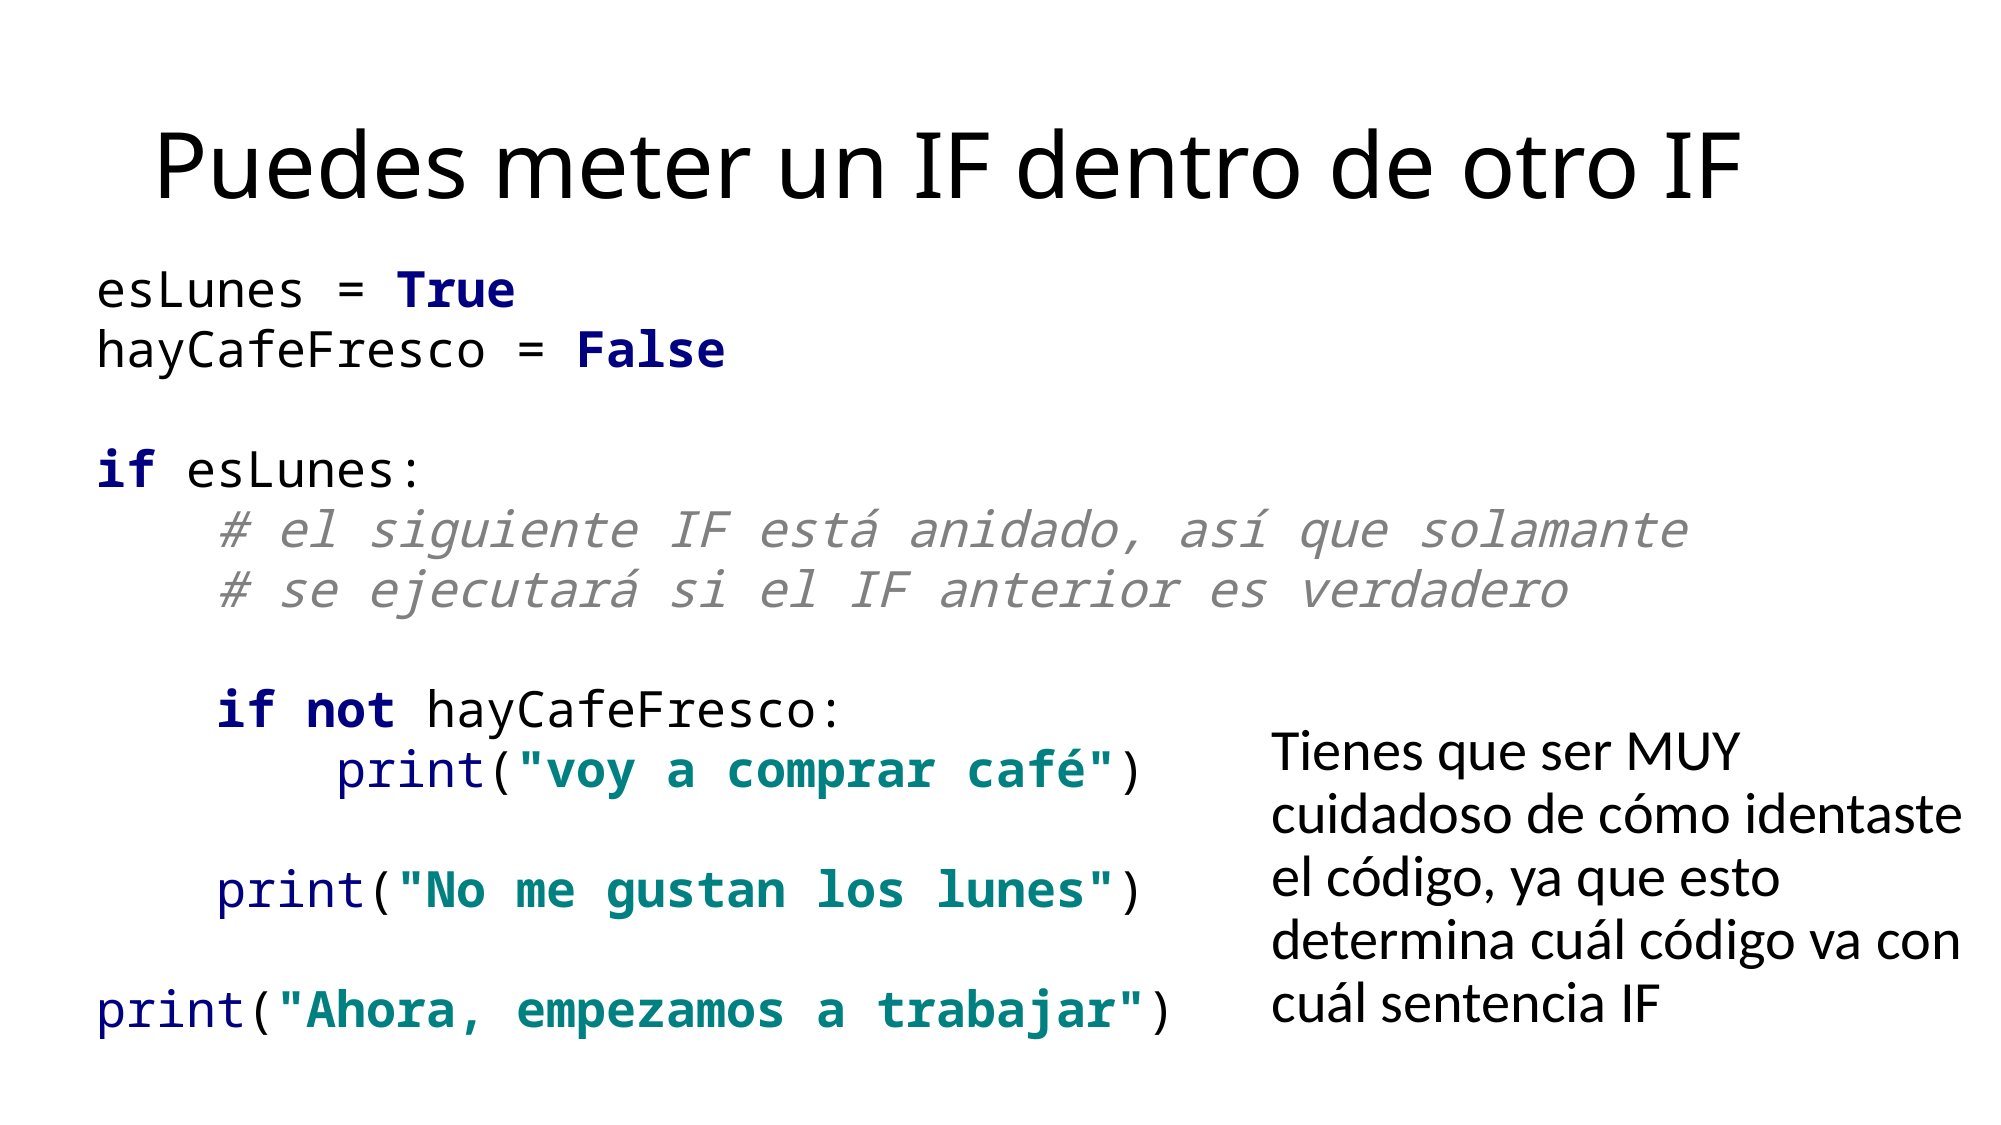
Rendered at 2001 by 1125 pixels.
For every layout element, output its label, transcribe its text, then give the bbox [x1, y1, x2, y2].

text_box esLunes = True hayCafeFresco = False if esLunes: # el siguiente IF está anidado, así que solamante # se ejecutará si el IF anterior es verdadero if not hayCafeFresco: print("voy a comprar café") print("No me gustan los lunes") print("Ahora, empezamos a trabajar") [81, 250, 1702, 1046]
title Puedes meter un IF dentro de otro IF [137, 59, 1863, 278]
list Tienes que ser MUY cuidadoso de cómo identaste el código, ya que esto determina cuál código va con cuál sentencia IF [1256, 712, 1982, 1097]
